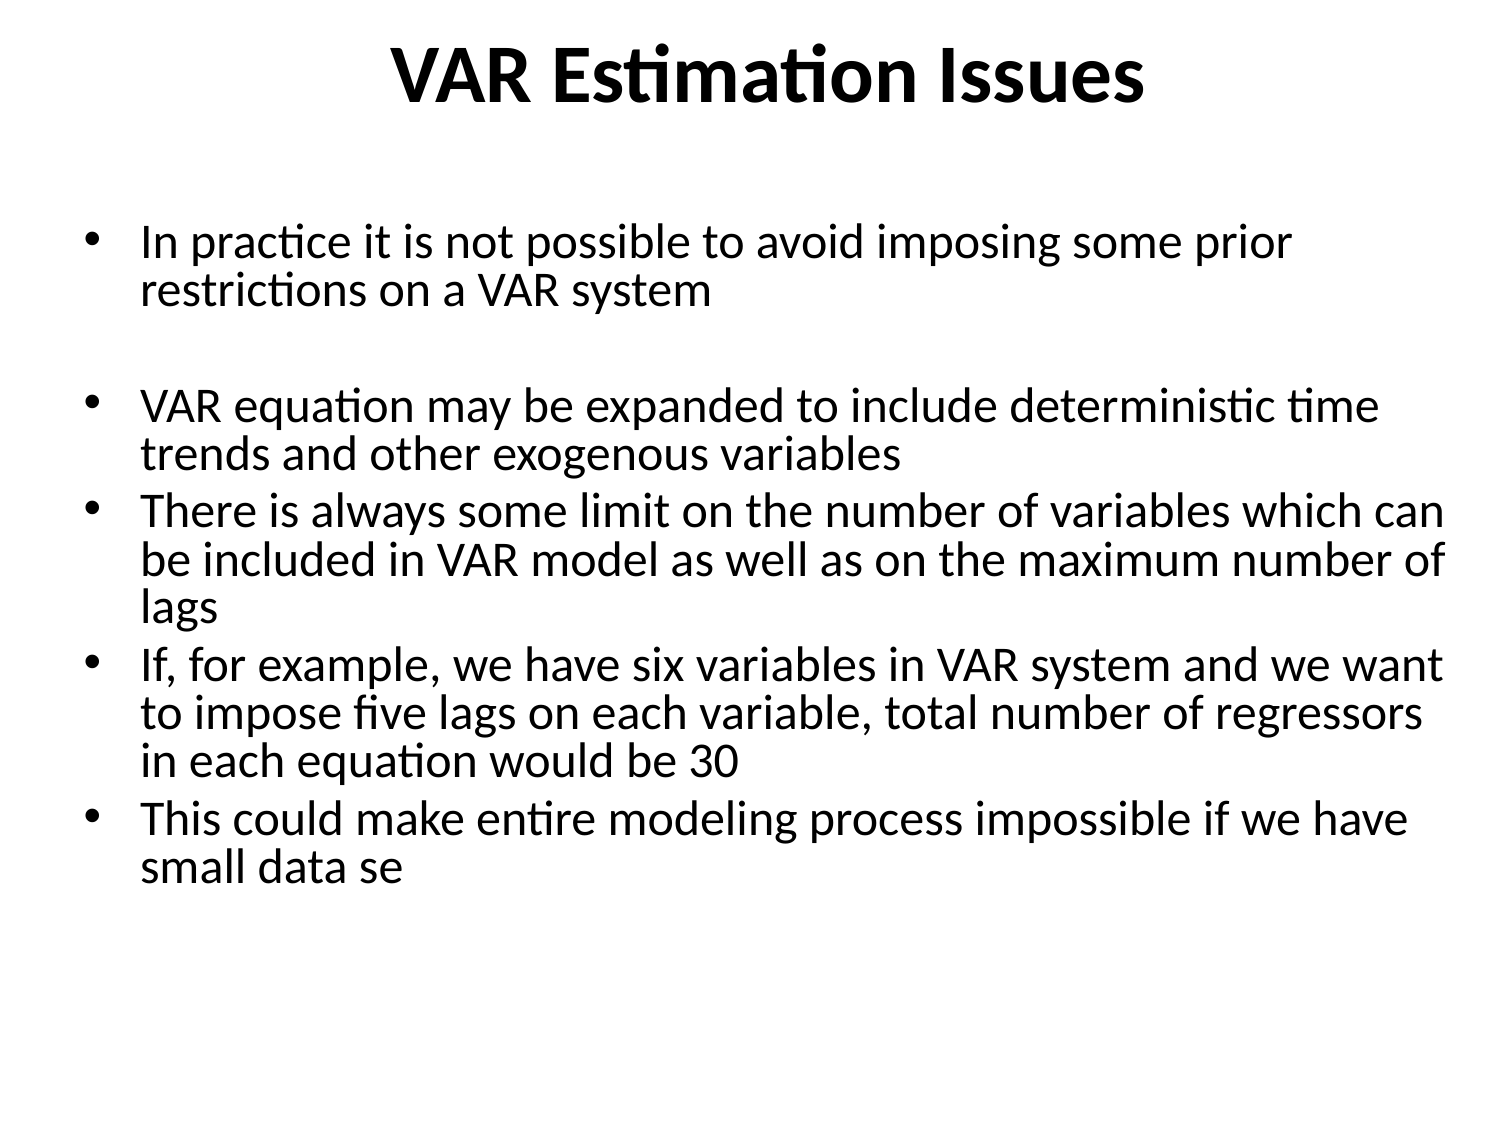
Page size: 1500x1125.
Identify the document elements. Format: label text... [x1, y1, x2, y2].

list In practice it is not possible to avoid imposing some prior restrictions on a VAR system VAR equation may be expanded to include deterministic time trends and other exogenous variables There is always some limit on the number of variables which can be included in VAR model as well as on the maximum number of lags If, for example, we have six variables in VAR system and we want to impose five lags on each variable, total number of regressors in each equation would be 30 This could make entire modeling process impossible if we have small data se [68, 212, 1469, 963]
title VAR Estimation Issues [37, 0, 1500, 138]
